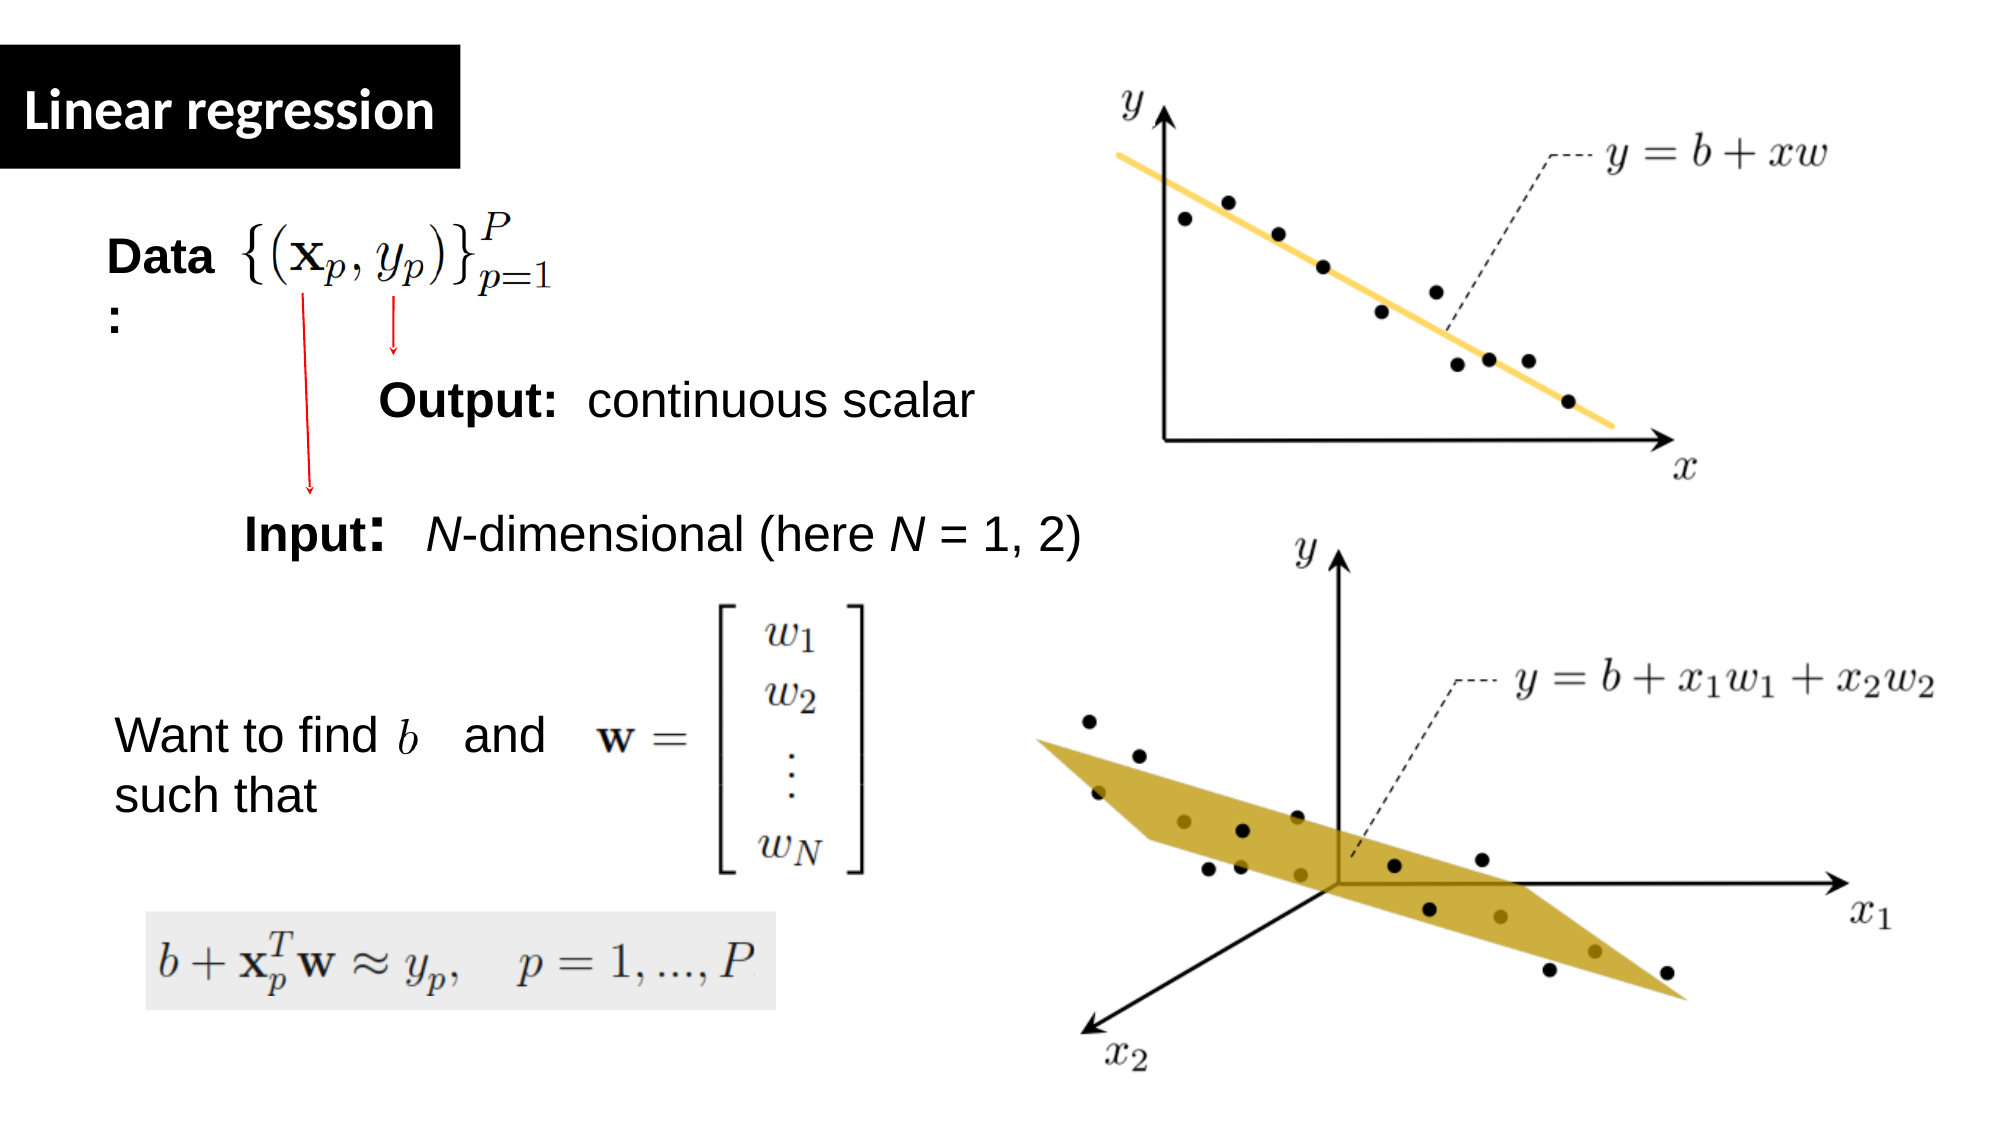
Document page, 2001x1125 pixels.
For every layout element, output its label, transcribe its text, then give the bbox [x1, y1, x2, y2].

text_box Linear regression [0, 44, 461, 169]
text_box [91, 210, 1185, 574]
picture [1028, 2, 1967, 1090]
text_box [99, 599, 1030, 1011]
